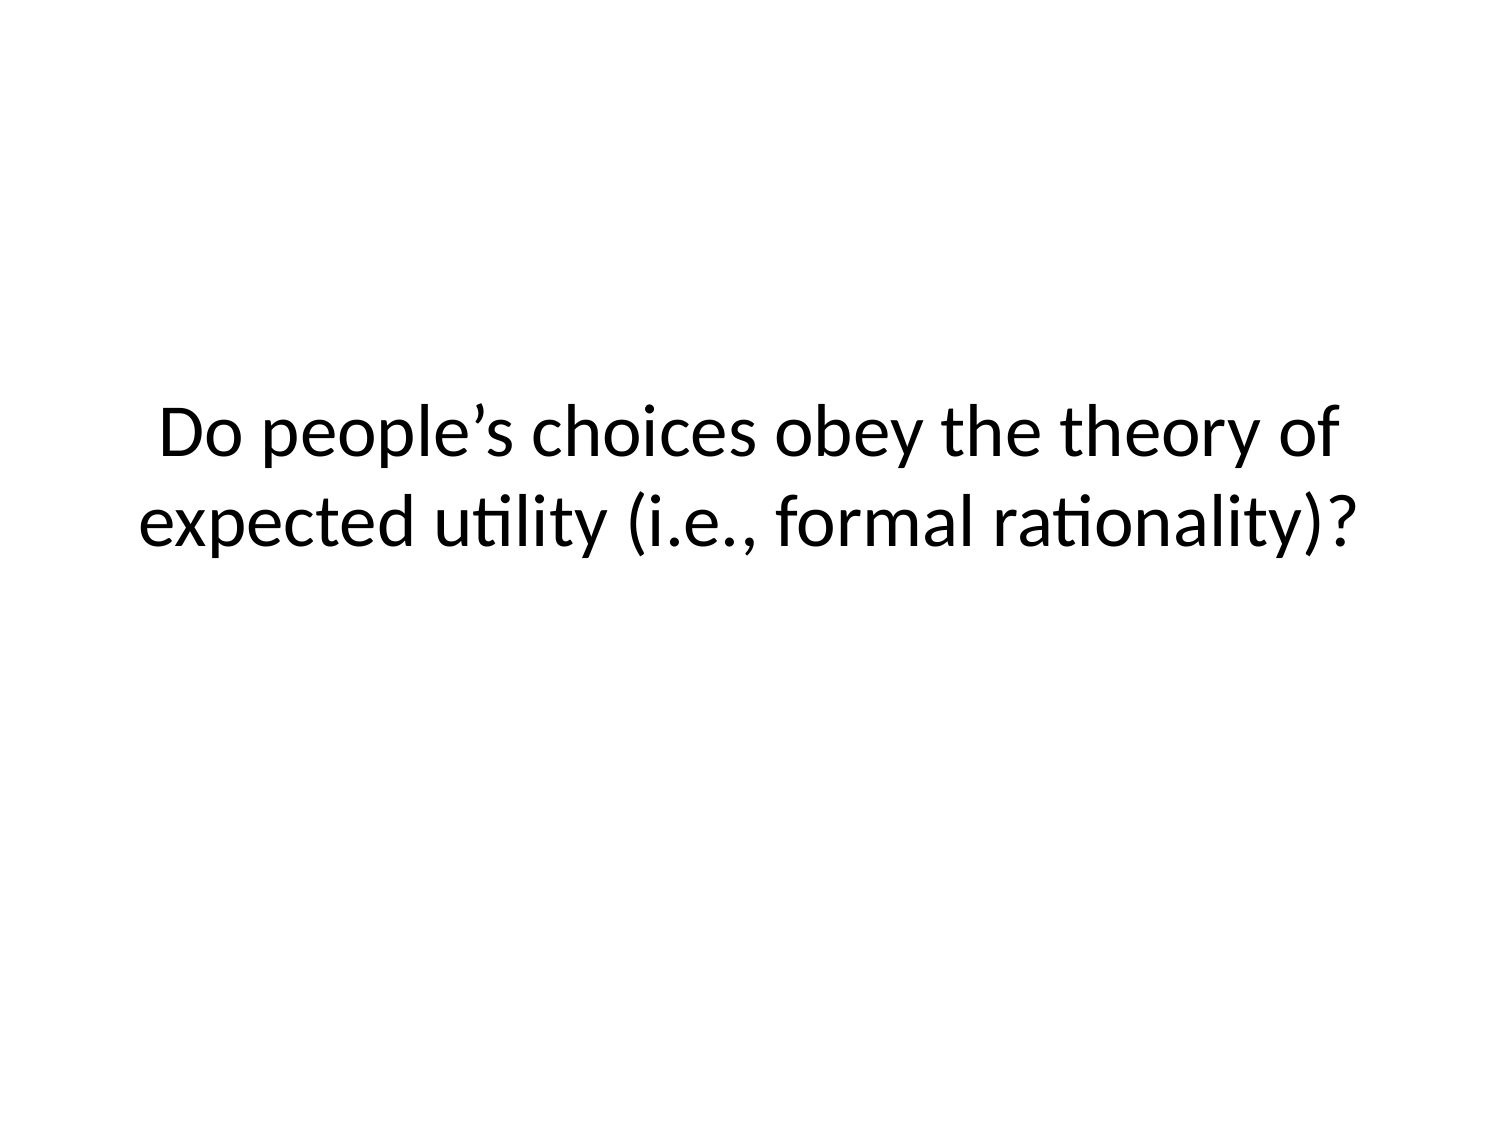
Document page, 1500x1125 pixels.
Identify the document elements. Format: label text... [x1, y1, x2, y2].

title Do people’s choices obey the theory of expected utility (i.e., formal rationality)? [74, 370, 1425, 573]
